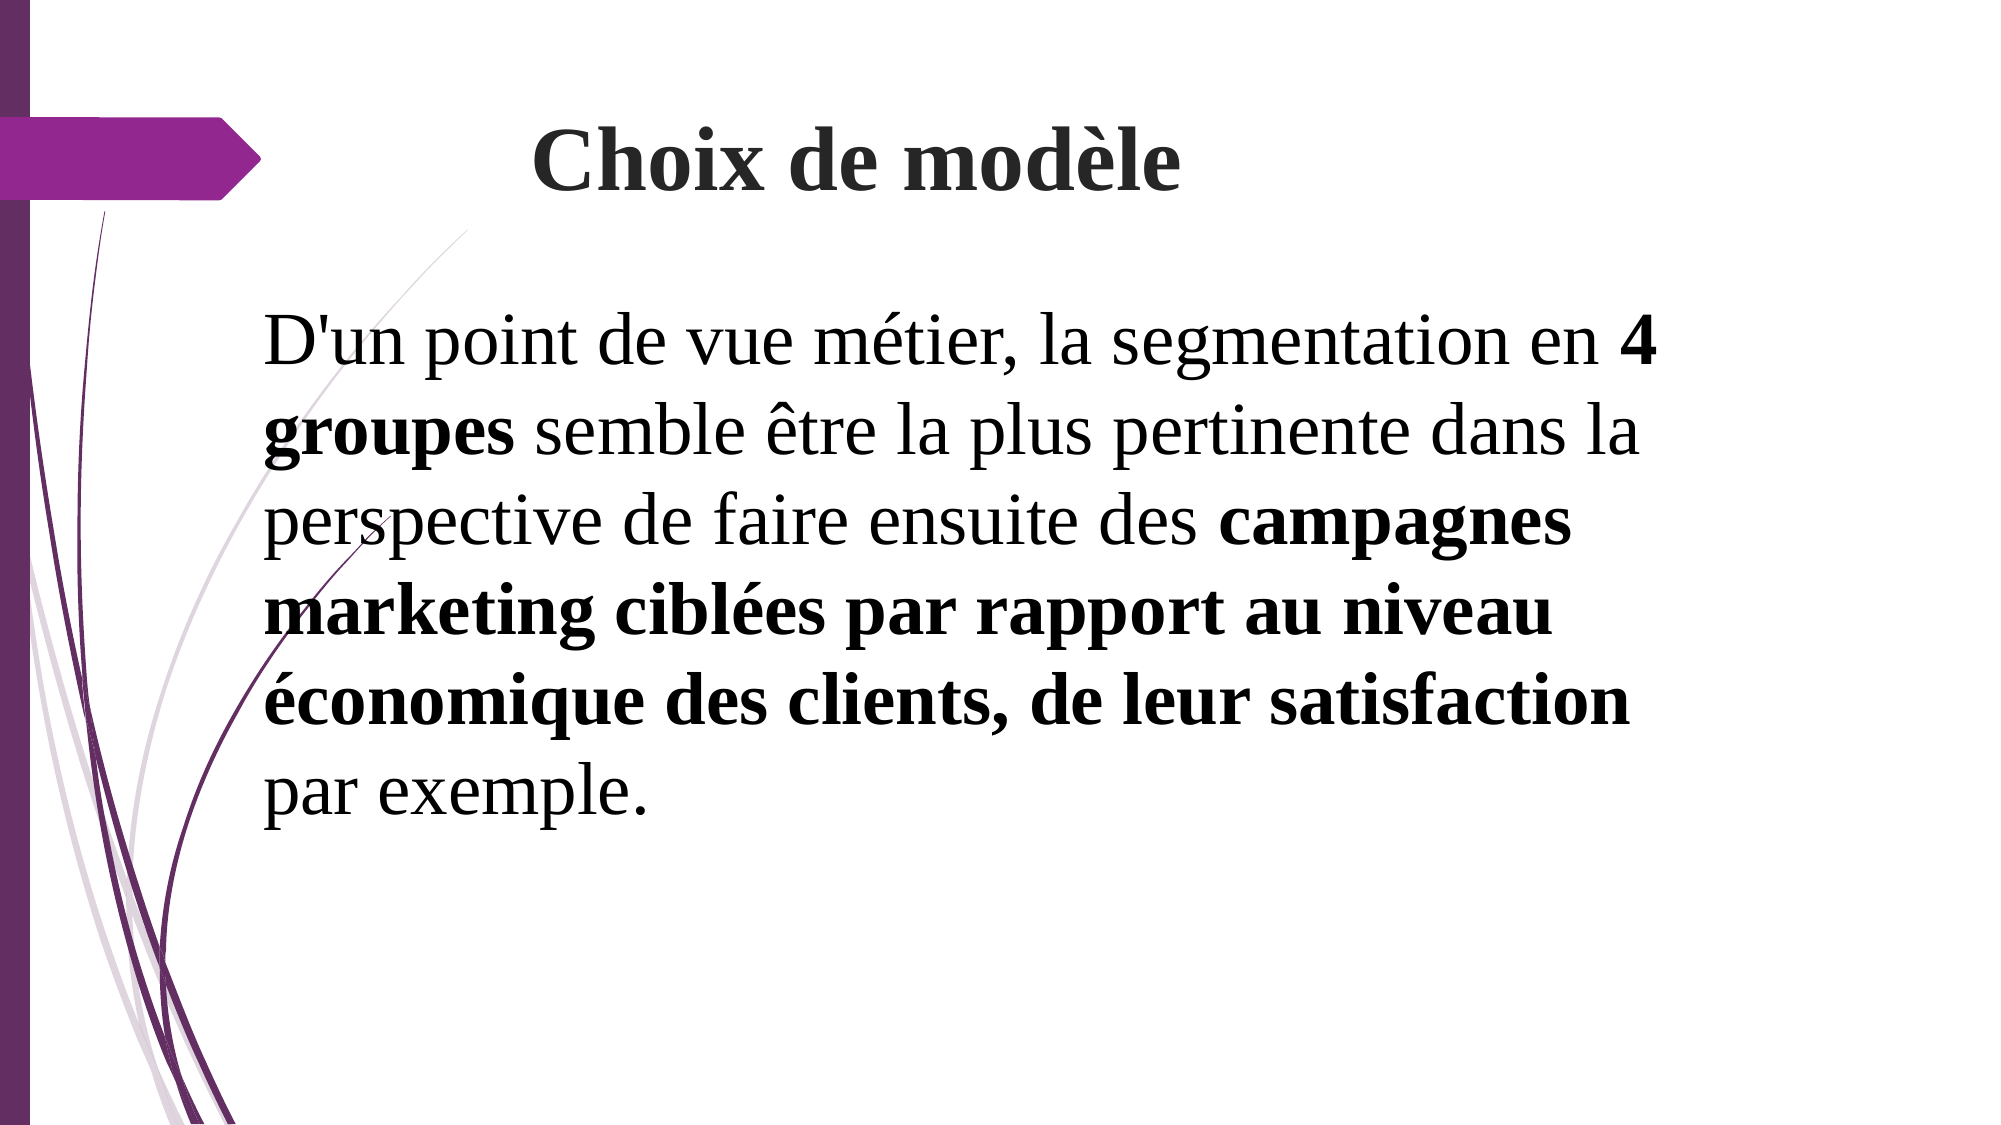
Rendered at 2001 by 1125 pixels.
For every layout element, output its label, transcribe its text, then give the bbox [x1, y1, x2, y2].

title Choix de modèle [515, 91, 1210, 208]
text_box D'un point de vue métier, la segmentation en 4 groupes semble être la plus pertinente dans la perspective de faire ensuite des campagnes marketing ciblées par rapport au niveau économique des clients, de leur satisfaction par exemple. [248, 282, 1753, 837]
